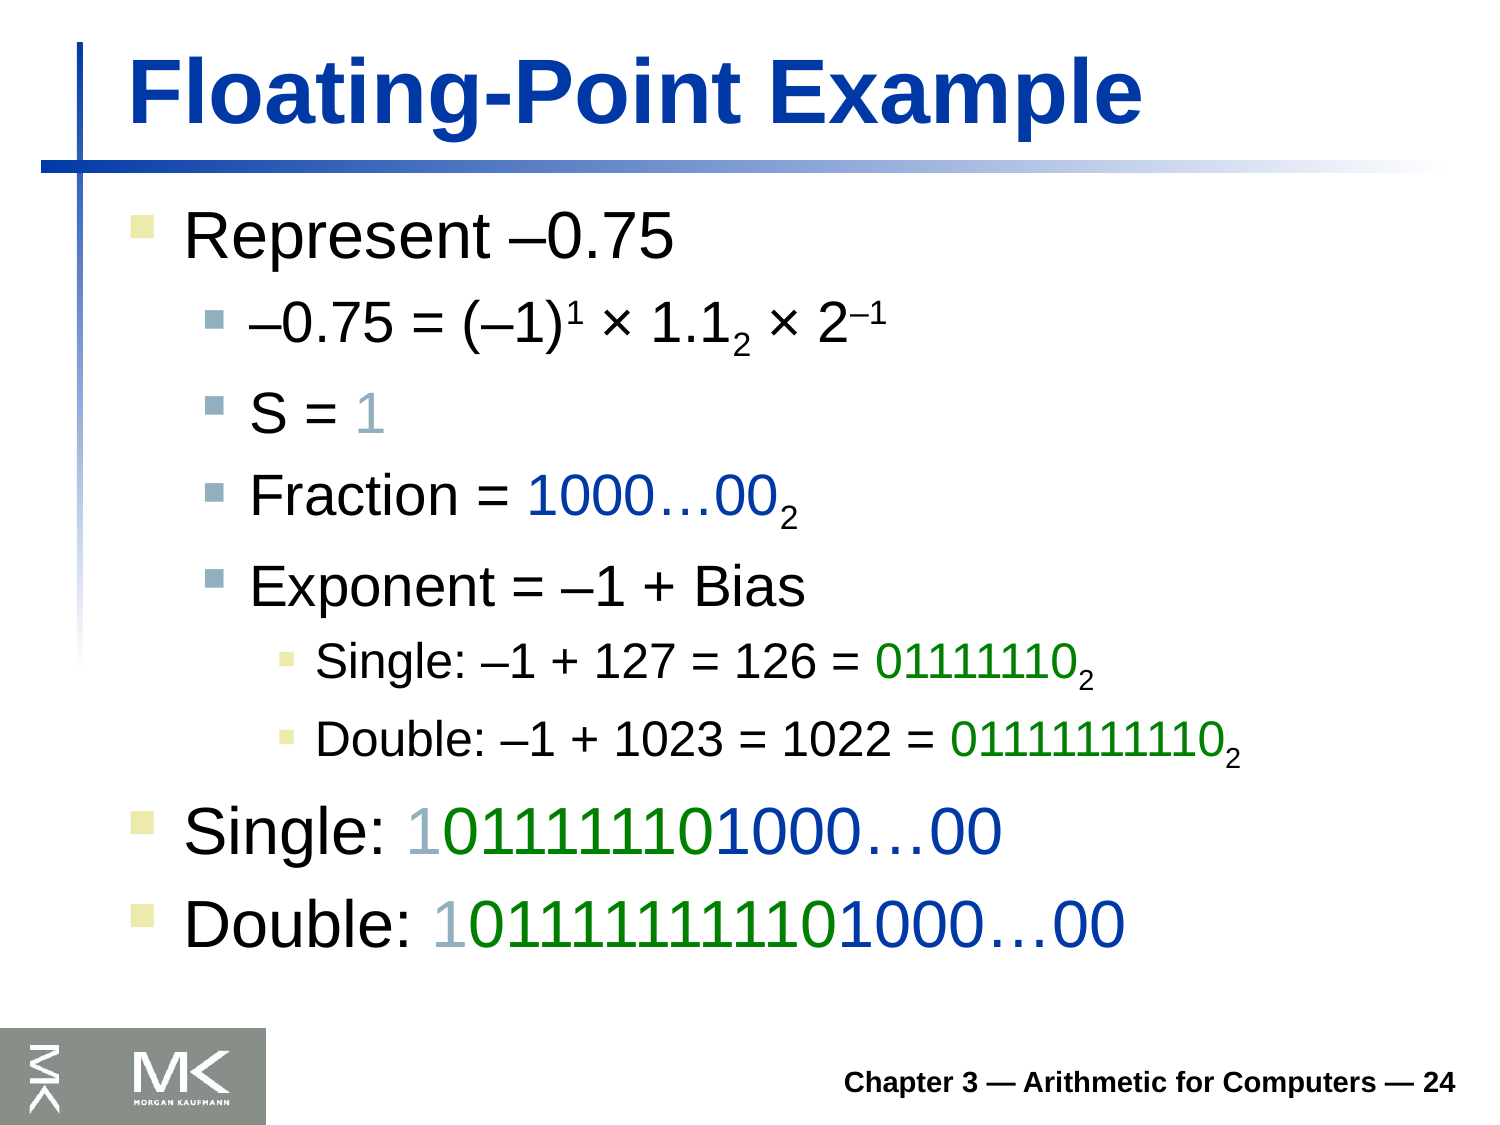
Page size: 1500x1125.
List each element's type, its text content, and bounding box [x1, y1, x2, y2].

title Floating-Point Example [112, 23, 1468, 149]
footer Chapter 3 — Arithmetic for Computers — 24 [277, 1046, 1471, 1106]
picture [0, 1028, 266, 1125]
list Represent –0.75 –0.75 = (–1)1 × 1.12 × 2–1 S = 1 Fraction = 1000…002 Exponent = –1 + Bias Single: –1 + 127 = 126 = 011111102 Double: –1 + 1023 = 1022 = 011111111102 Single: 1011111101000…00 Double: 1011111111101000…00 [112, 184, 1469, 1024]
